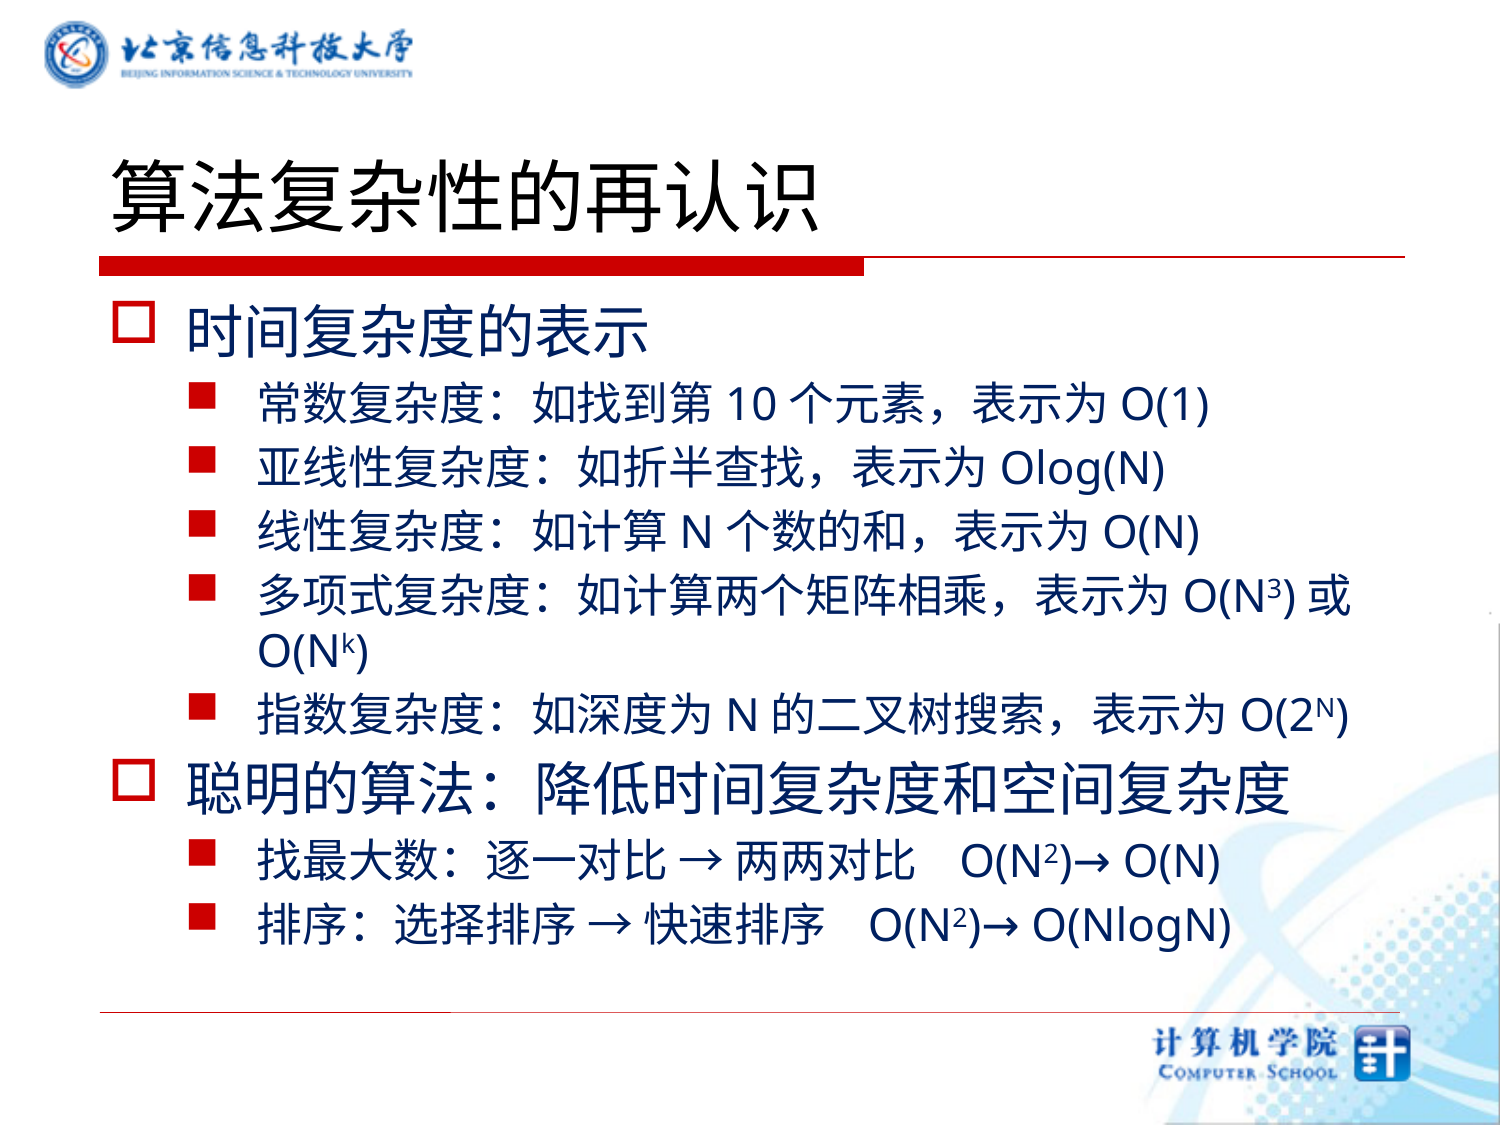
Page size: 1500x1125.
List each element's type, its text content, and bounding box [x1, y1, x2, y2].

picture [0, 0, 1500, 1125]
list 时间复杂度的表示 常数复杂度：如找到第10个元素，表示为O(1) 亚线性复杂度：如折半查找，表示为Olog(N) 线性复杂度：如计算N个数的和，表示为O(N) 多项式复杂度：如计算两个矩阵相乘，表示为O(N3)或O(Nk) 指数复杂度：如深度为N的二叉树搜索，表示为O(2N) 聪明的算法：降低时间复杂度和空间复杂度 找最大数：逐一对比 → 两两对比 O(N2)→ O(N) 排序：选择排序 → 快速排序 O(N2)→ O(NlogN) [92, 287, 1406, 988]
title 算法复杂性的再认识 [93, 49, 1407, 250]
